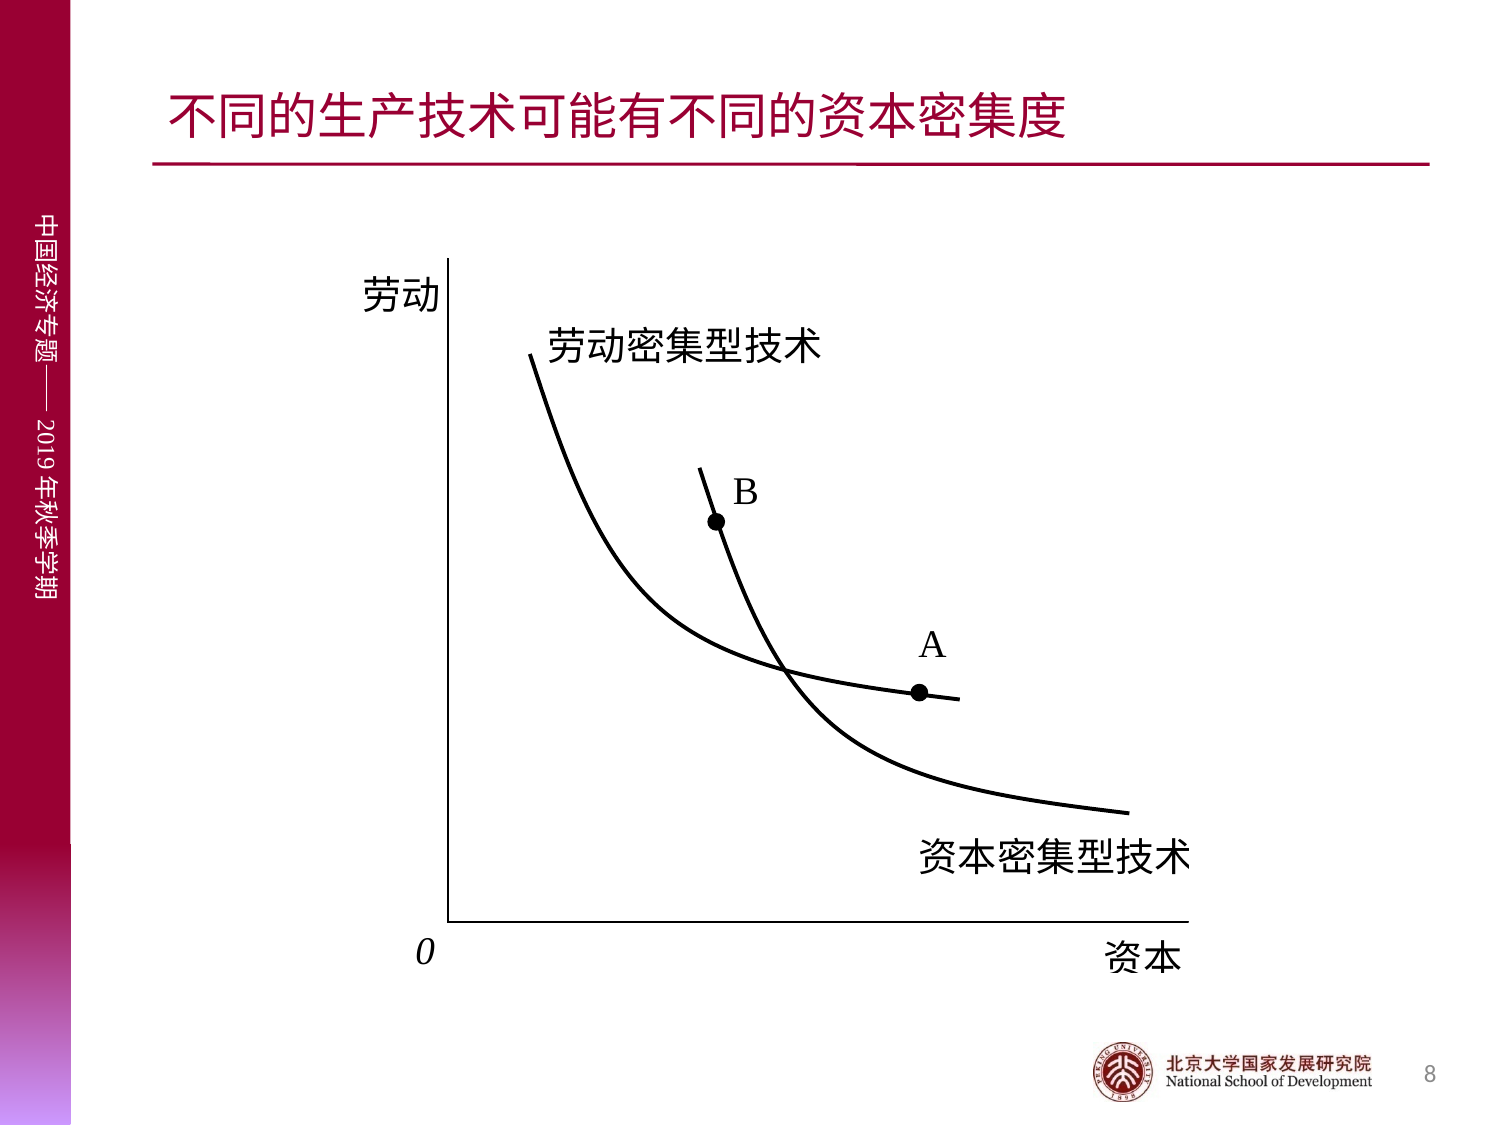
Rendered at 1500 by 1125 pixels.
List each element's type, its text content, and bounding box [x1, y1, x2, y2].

title 不同的生产技术可能有不同的资本密集度 [152, 0, 1426, 153]
picture [354, 206, 1191, 975]
slide_number 8 [1101, 1042, 1452, 1103]
picture [1093, 1042, 1101, 1102]
